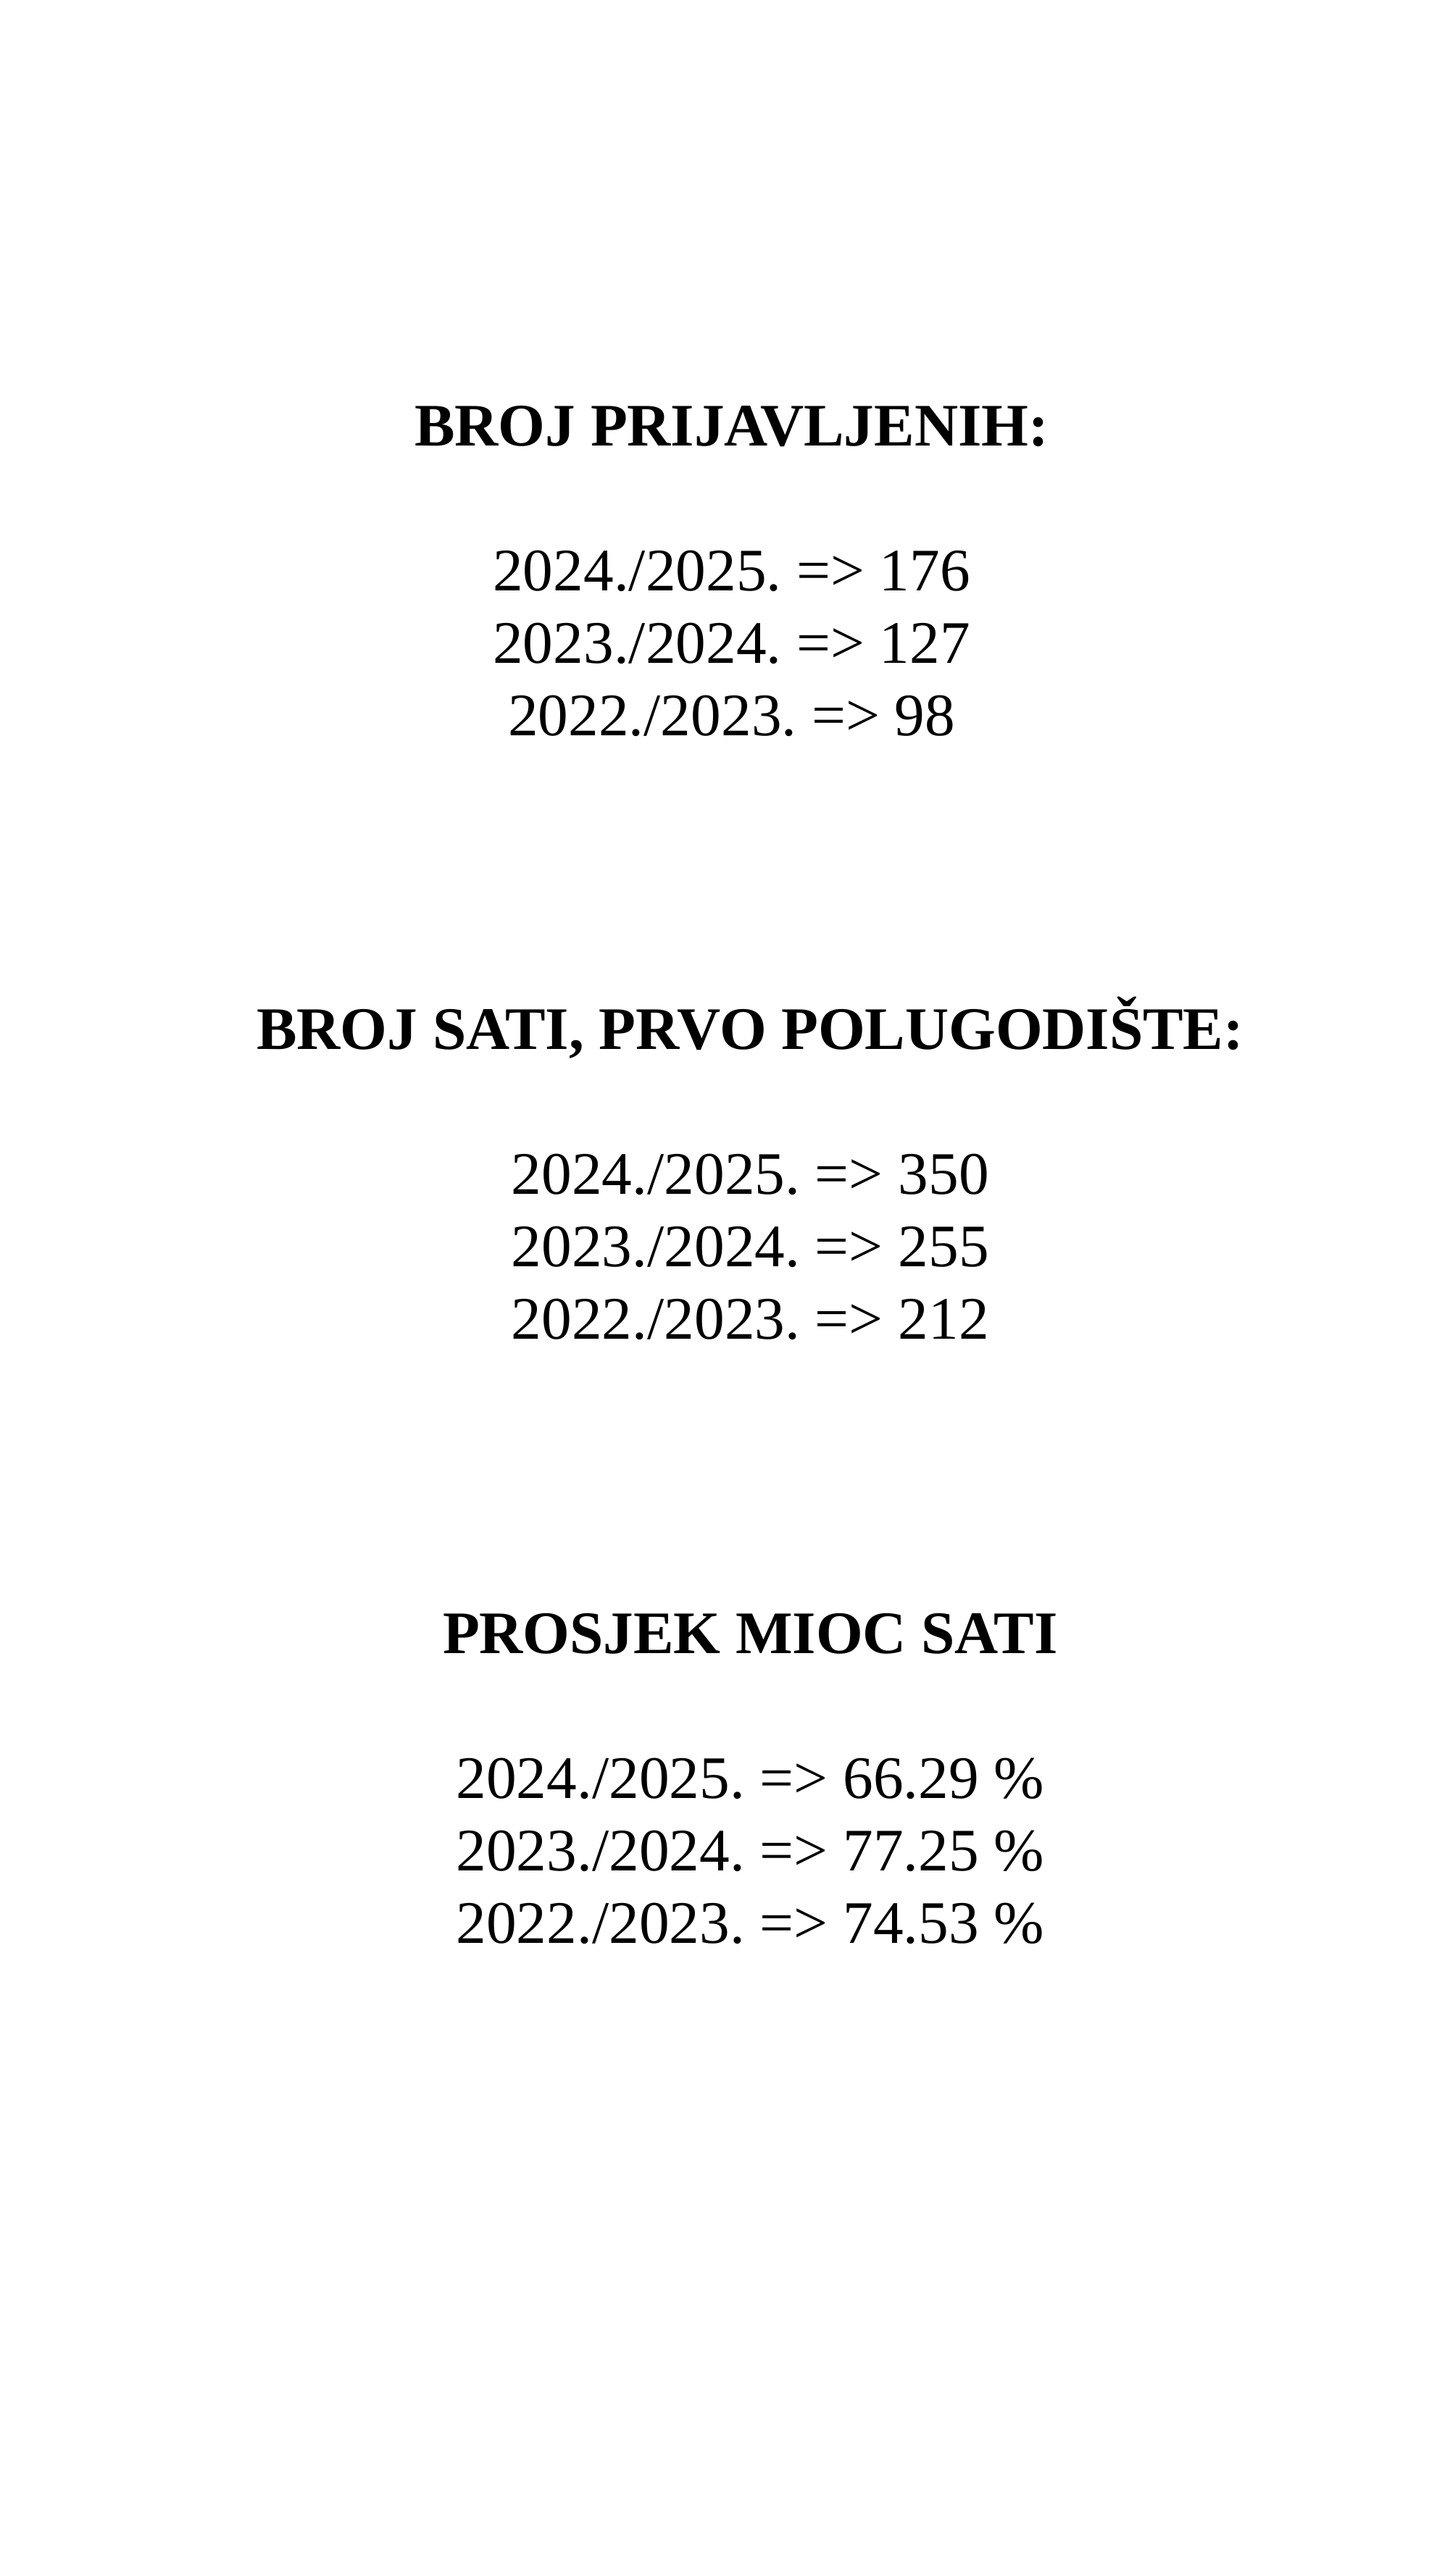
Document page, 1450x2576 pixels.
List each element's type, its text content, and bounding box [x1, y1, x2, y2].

text_box BROJ PRIJAVLJENIH: 2024./2025. => 176 2023./2024. => 127 2022./2023. => 98 [404, 380, 1060, 753]
text_box BROJ SATI, PRVO POLUGODIŠTE: 2024./2025. => 350 2023./2024. => 255 2022./2023. => 212 [246, 984, 1255, 1357]
text_box PROSJEK MIOC SATI 2024./2025. => 66.29 % 2023./2024. => 77.25 % 2022./2023. => 74.53 % [432, 1587, 1070, 1961]
